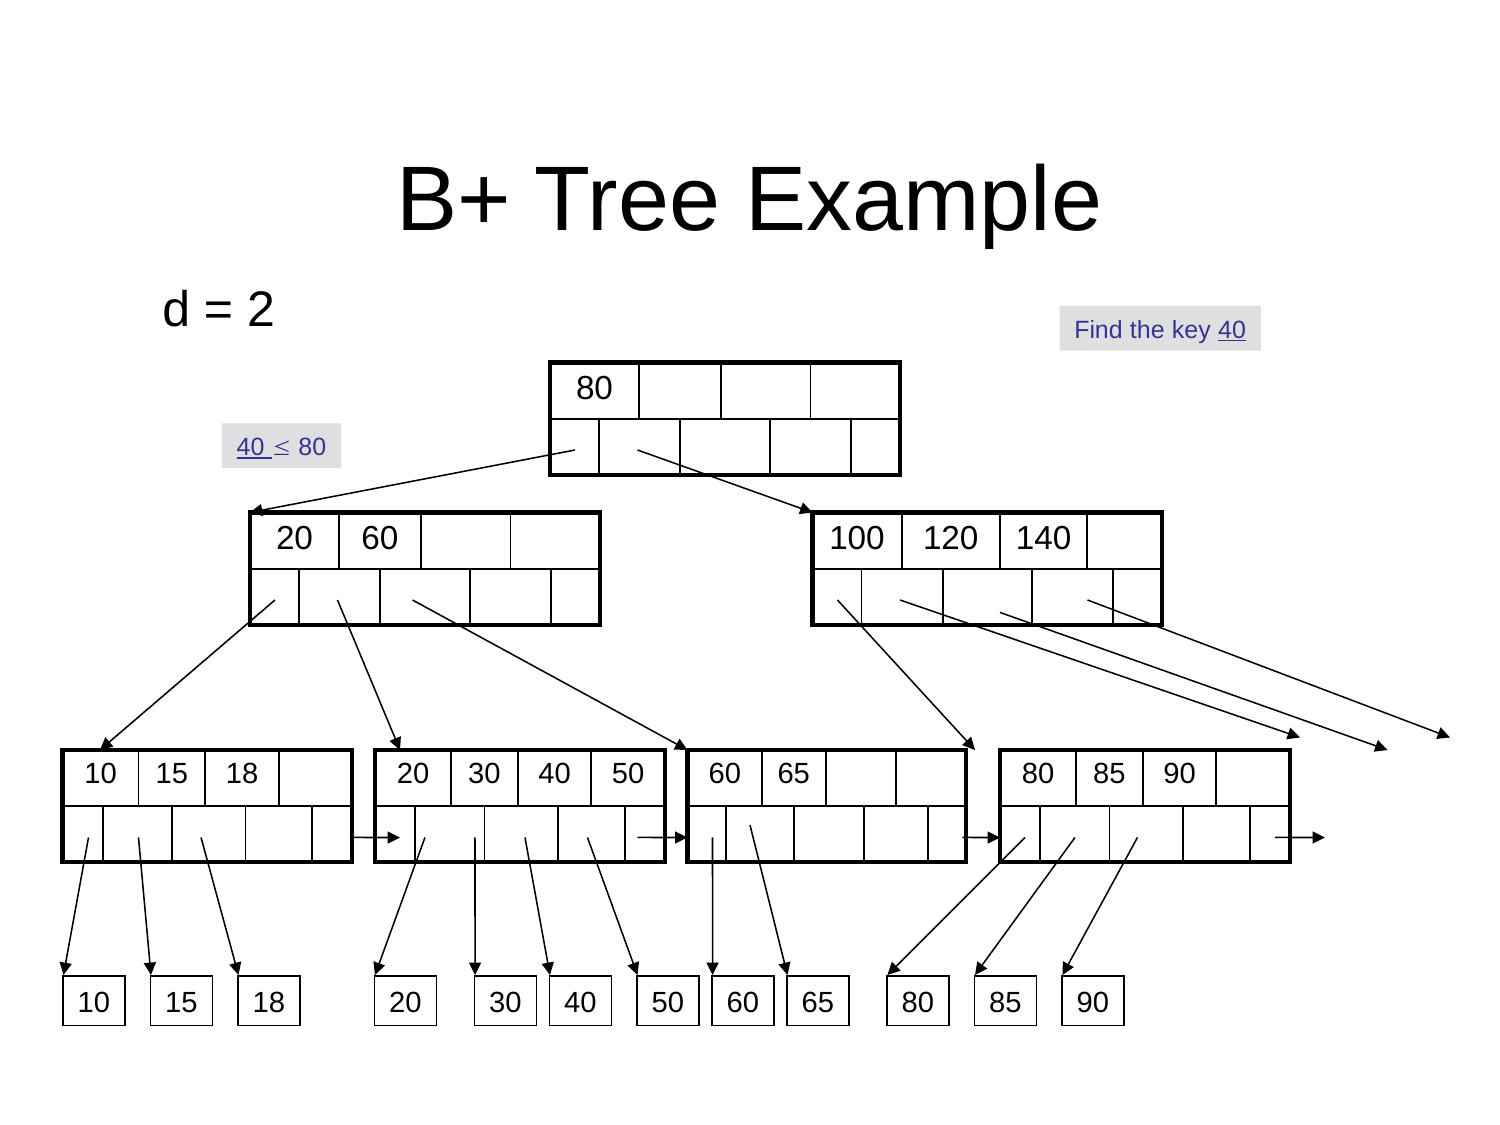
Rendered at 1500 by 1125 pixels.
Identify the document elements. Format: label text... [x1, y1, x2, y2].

table_cell [626, 807, 663, 860]
table_header 20 [252, 515, 338, 568]
table_cell [559, 807, 624, 860]
table_header [422, 515, 510, 568]
text_box [59, 837, 89, 976]
table_cell [862, 570, 942, 623]
text_box [138, 837, 157, 976]
table_cell [852, 420, 898, 473]
table_cell [381, 570, 469, 623]
table_header 15 [139, 752, 204, 805]
table_header 80 [552, 365, 638, 418]
text_box [975, 837, 1076, 976]
text_box [99, 599, 276, 751]
text_box Find the key 40 [1059, 305, 1261, 351]
text_box 10 [62, 975, 126, 1026]
table_cell [944, 570, 1031, 623]
table_header 85 [1077, 752, 1142, 805]
table_header [827, 752, 895, 805]
table_cell [1002, 807, 1039, 860]
table_header 65 [763, 752, 825, 805]
text_box 15 [150, 975, 213, 1026]
table_cell [377, 807, 414, 860]
text_box [524, 837, 554, 976]
table_header 30 [452, 752, 517, 805]
table_header 90 [1144, 752, 1215, 805]
table_cell [795, 807, 863, 860]
table_header 18 [206, 752, 278, 805]
table_header 20 [377, 752, 450, 805]
text_box [200, 837, 242, 976]
text_box [468, 837, 482, 976]
table_cell [1251, 807, 1288, 860]
text_box [706, 837, 719, 976]
table_header [811, 365, 898, 418]
table_header 140 [1001, 515, 1086, 568]
table_cell [815, 570, 861, 623]
text_box 30 [474, 975, 537, 1026]
table_header 60 [340, 515, 420, 568]
text_box 40 [549, 975, 612, 1026]
table_cell [1041, 807, 1109, 860]
table_header [897, 752, 964, 805]
table_cell [690, 807, 725, 860]
table_cell [600, 420, 679, 473]
table_header [1217, 752, 1288, 805]
table_cell [104, 807, 171, 860]
table_header 60 [690, 752, 761, 805]
table_cell [65, 807, 102, 860]
text_box [749, 824, 791, 976]
table_header [722, 365, 810, 418]
table_cell [865, 807, 927, 860]
table_cell [173, 807, 245, 860]
table_header 100 [815, 515, 901, 568]
text_box [249, 449, 575, 517]
table_header [280, 752, 350, 805]
text_box 85 [974, 975, 1037, 1026]
text_box 18 [237, 975, 301, 1026]
text_box [1087, 599, 1450, 739]
table_cell [727, 807, 793, 860]
text_box [962, 831, 1000, 844]
table_header 120 [903, 515, 999, 568]
table_cell [681, 420, 769, 473]
table_cell [252, 570, 298, 623]
table_header [1088, 515, 1160, 568]
text_box [999, 612, 1388, 752]
table_cell [1110, 807, 1182, 860]
text_box [349, 831, 400, 844]
table_cell [471, 570, 550, 623]
text_box 90 [1061, 975, 1124, 1026]
text_box [412, 599, 688, 751]
table_cell [1033, 570, 1112, 623]
table_cell [313, 807, 350, 860]
table_cell [1184, 807, 1249, 860]
table_cell [300, 570, 379, 623]
table_cell [929, 807, 964, 860]
text_box [587, 837, 640, 976]
table_cell [246, 807, 311, 860]
table_header 40 [519, 752, 590, 805]
text_box 20 [374, 975, 437, 1026]
table_header 50 [592, 752, 663, 805]
table_cell [485, 807, 557, 860]
text_box d = 2 [147, 269, 290, 344]
text_box 60 [711, 975, 774, 1026]
table_header [640, 365, 720, 418]
text_box [1274, 831, 1325, 844]
table_header 10 [65, 752, 138, 805]
table_header 80 [1002, 752, 1075, 805]
text_box 65 [786, 975, 849, 1026]
title B+ Tree Example [112, 99, 1388, 288]
table_cell [416, 807, 484, 860]
table_header [511, 515, 598, 568]
text_box 40  80 [221, 423, 342, 469]
text_box [837, 599, 976, 751]
table_cell [552, 420, 598, 473]
table_cell [1114, 570, 1160, 623]
table_cell [771, 420, 850, 473]
text_box [1062, 837, 1138, 976]
text_box [899, 599, 1300, 740]
table_cell [552, 570, 598, 623]
text_box 80 [886, 975, 949, 1026]
text_box 50 [636, 975, 699, 1026]
text_box [887, 837, 1026, 976]
text_box [373, 837, 426, 976]
text_box [337, 599, 401, 751]
text_box [637, 831, 688, 844]
text_box [637, 449, 813, 515]
